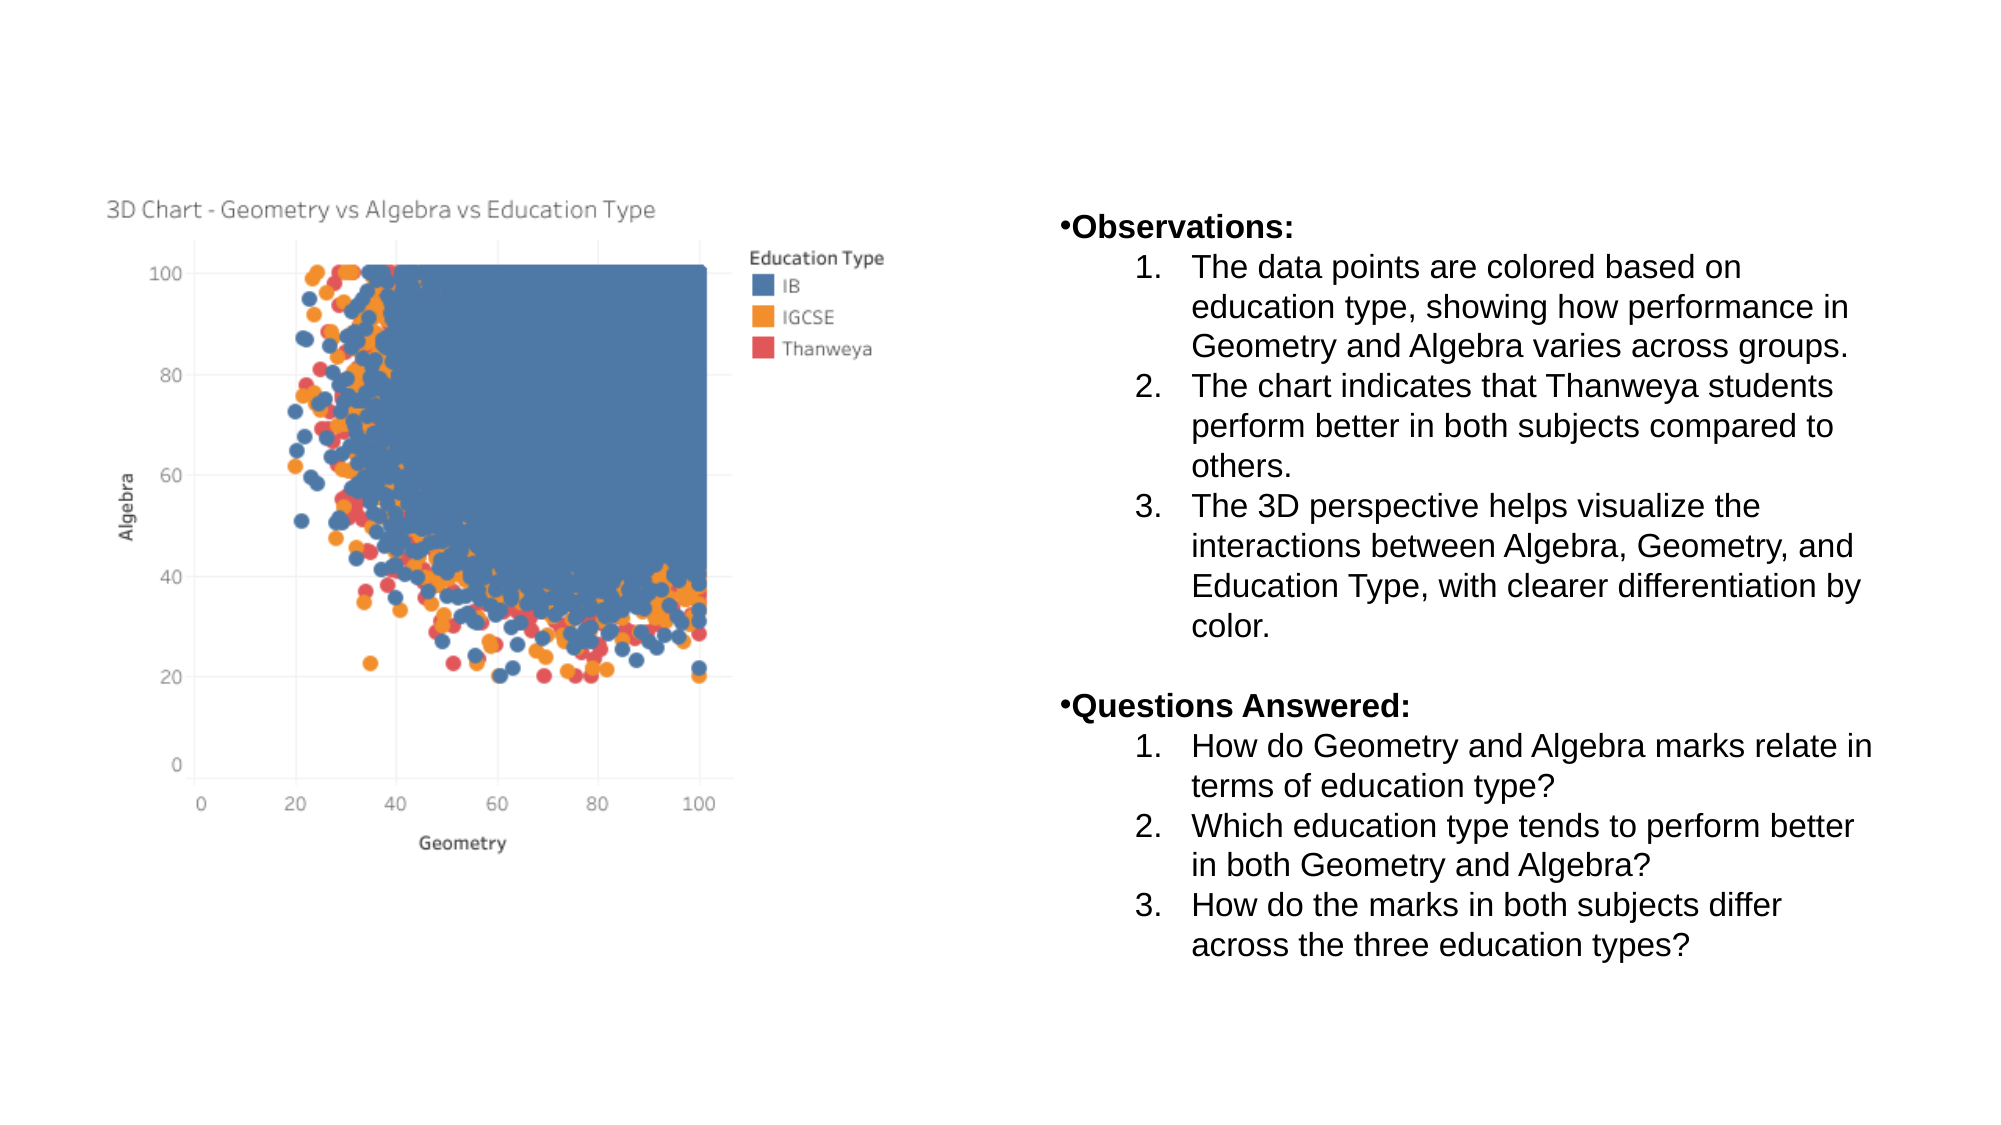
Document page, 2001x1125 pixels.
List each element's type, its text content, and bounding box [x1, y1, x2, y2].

text_box Observations: The data points are colored based on education type, showing how performance in Geometry and Algebra varies across groups. The chart indicates that Thanweya students perform better in both subjects compared to others. The 3D perspective helps visualize the interactions between Algebra, Geometry, and Education Type, with clearer differentiation by color. Questions Answered: How do Geometry and Algebra marks relate in terms of education type? Which education type tends to perform better in both Geometry and Algebra? How do the marks in both subjects differ across the three education types? [1045, 197, 1898, 1011]
picture [100, 182, 967, 867]
